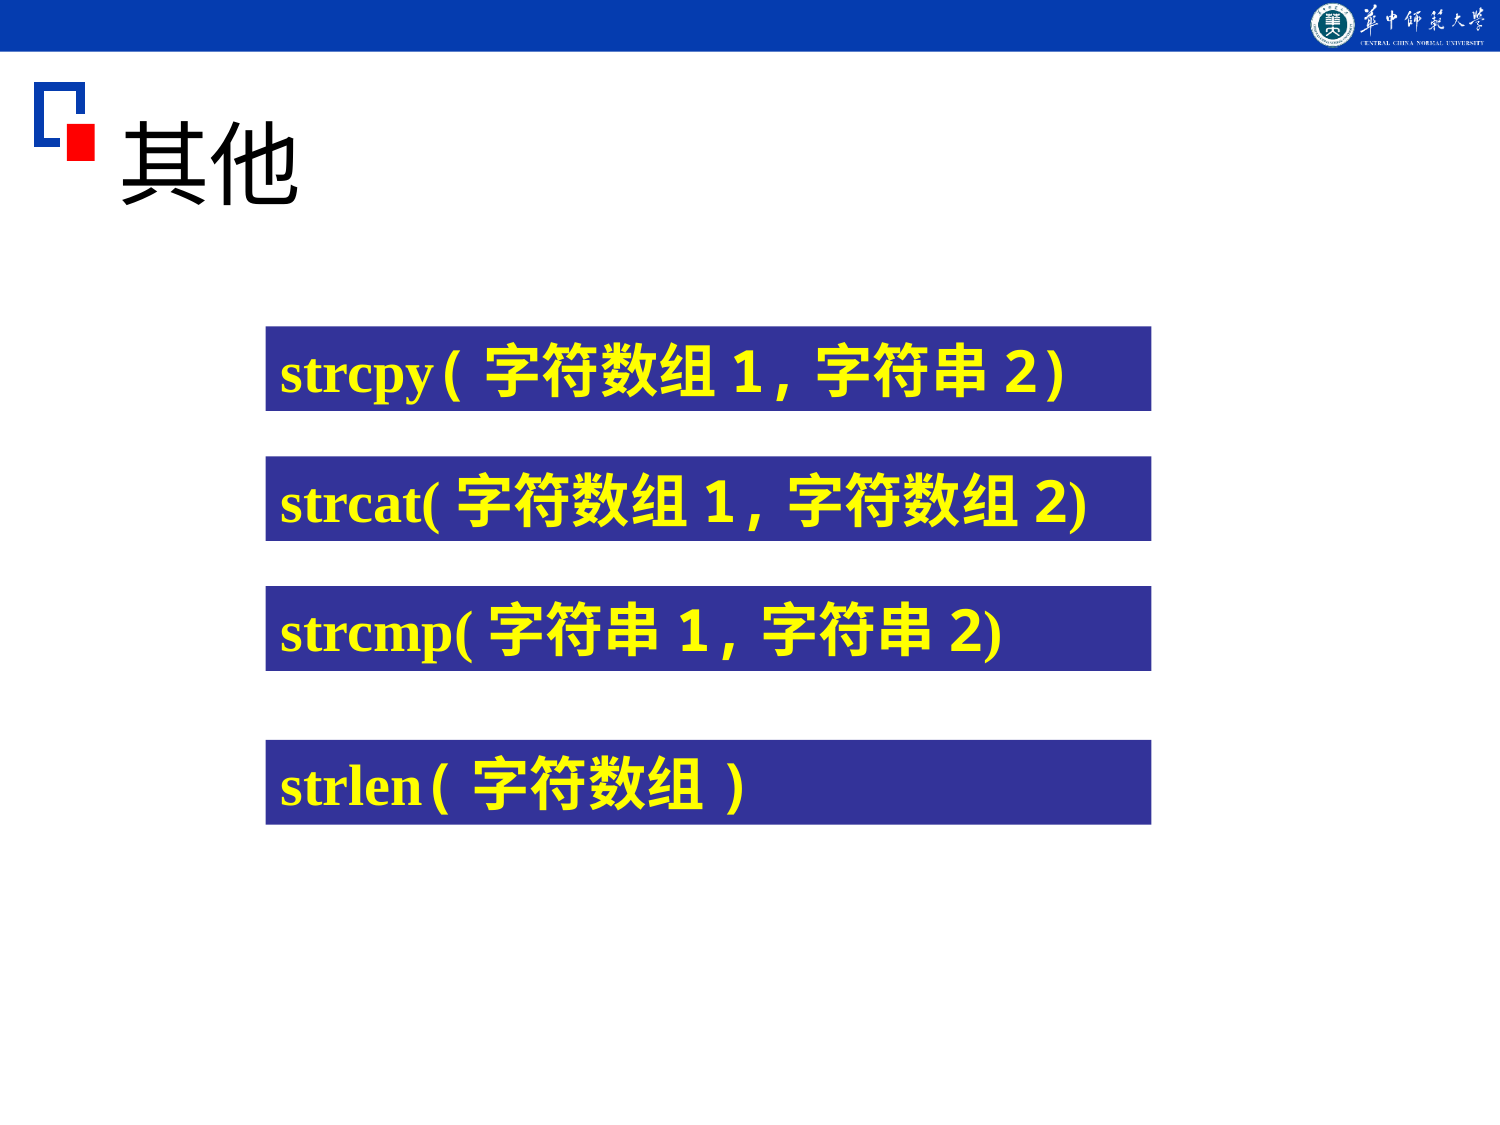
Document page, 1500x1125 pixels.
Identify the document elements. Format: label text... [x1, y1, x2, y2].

text_box strcat(字符数组1,字符数组2) [265, 456, 1152, 541]
text_box strlen(字符数组) [265, 739, 1152, 825]
picture [1310, 2, 1486, 48]
title 其他 [103, 59, 1397, 278]
text_box strcpy(字符数组1,字符串2) [265, 326, 1152, 411]
text_box strcmp(字符串1,字符串2) [265, 586, 1152, 671]
